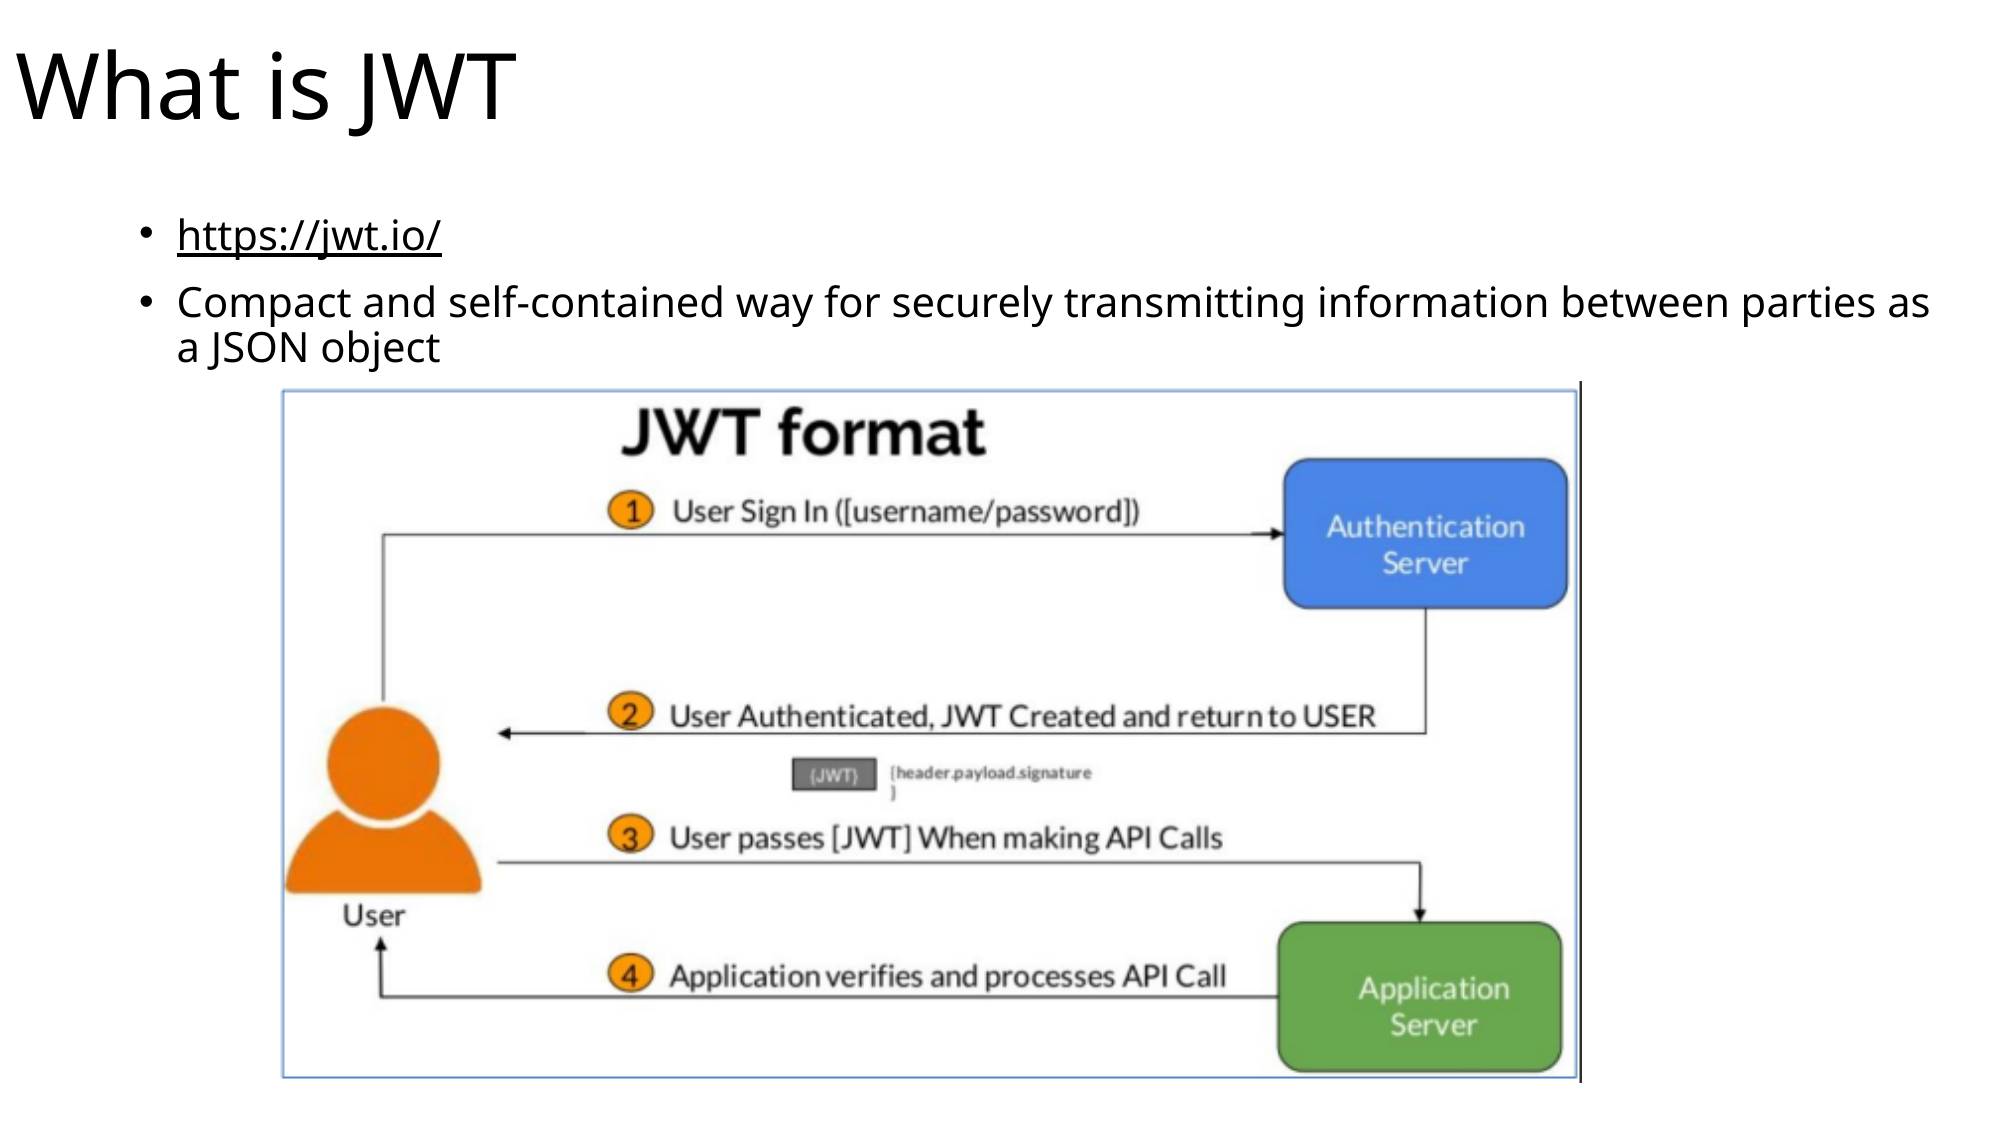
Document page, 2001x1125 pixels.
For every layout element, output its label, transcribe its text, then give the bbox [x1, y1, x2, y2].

title What is JWT [0, 0, 785, 180]
picture [276, 381, 1582, 1084]
list https://jwt.io/ Compact and self-contained way for securely transmitting information between parties as a JSON object [124, 201, 1966, 843]
